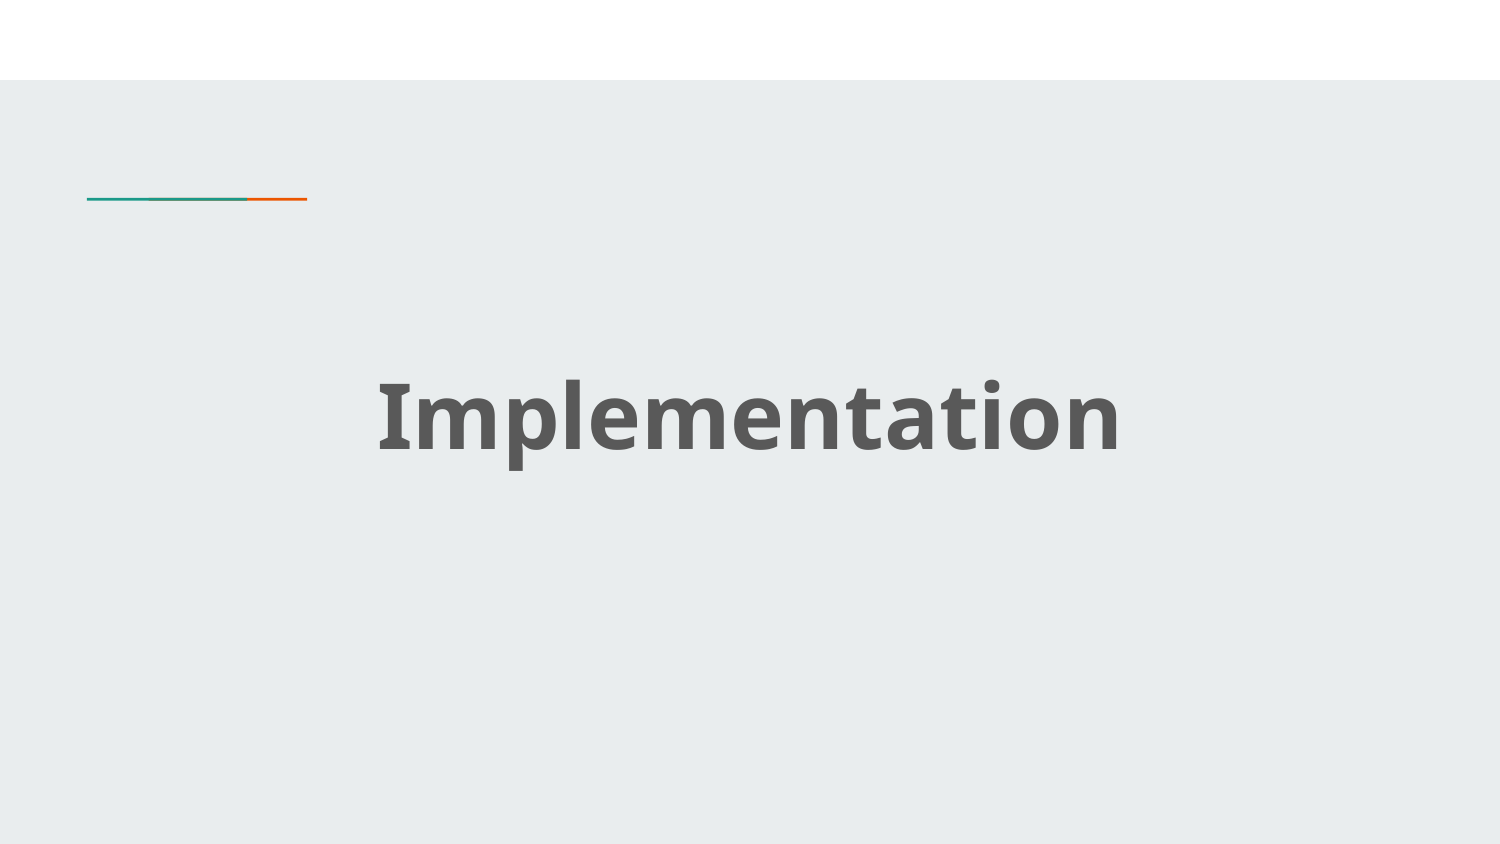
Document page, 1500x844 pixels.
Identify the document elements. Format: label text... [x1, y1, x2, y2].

subtitle Implementation [119, 355, 1381, 445]
